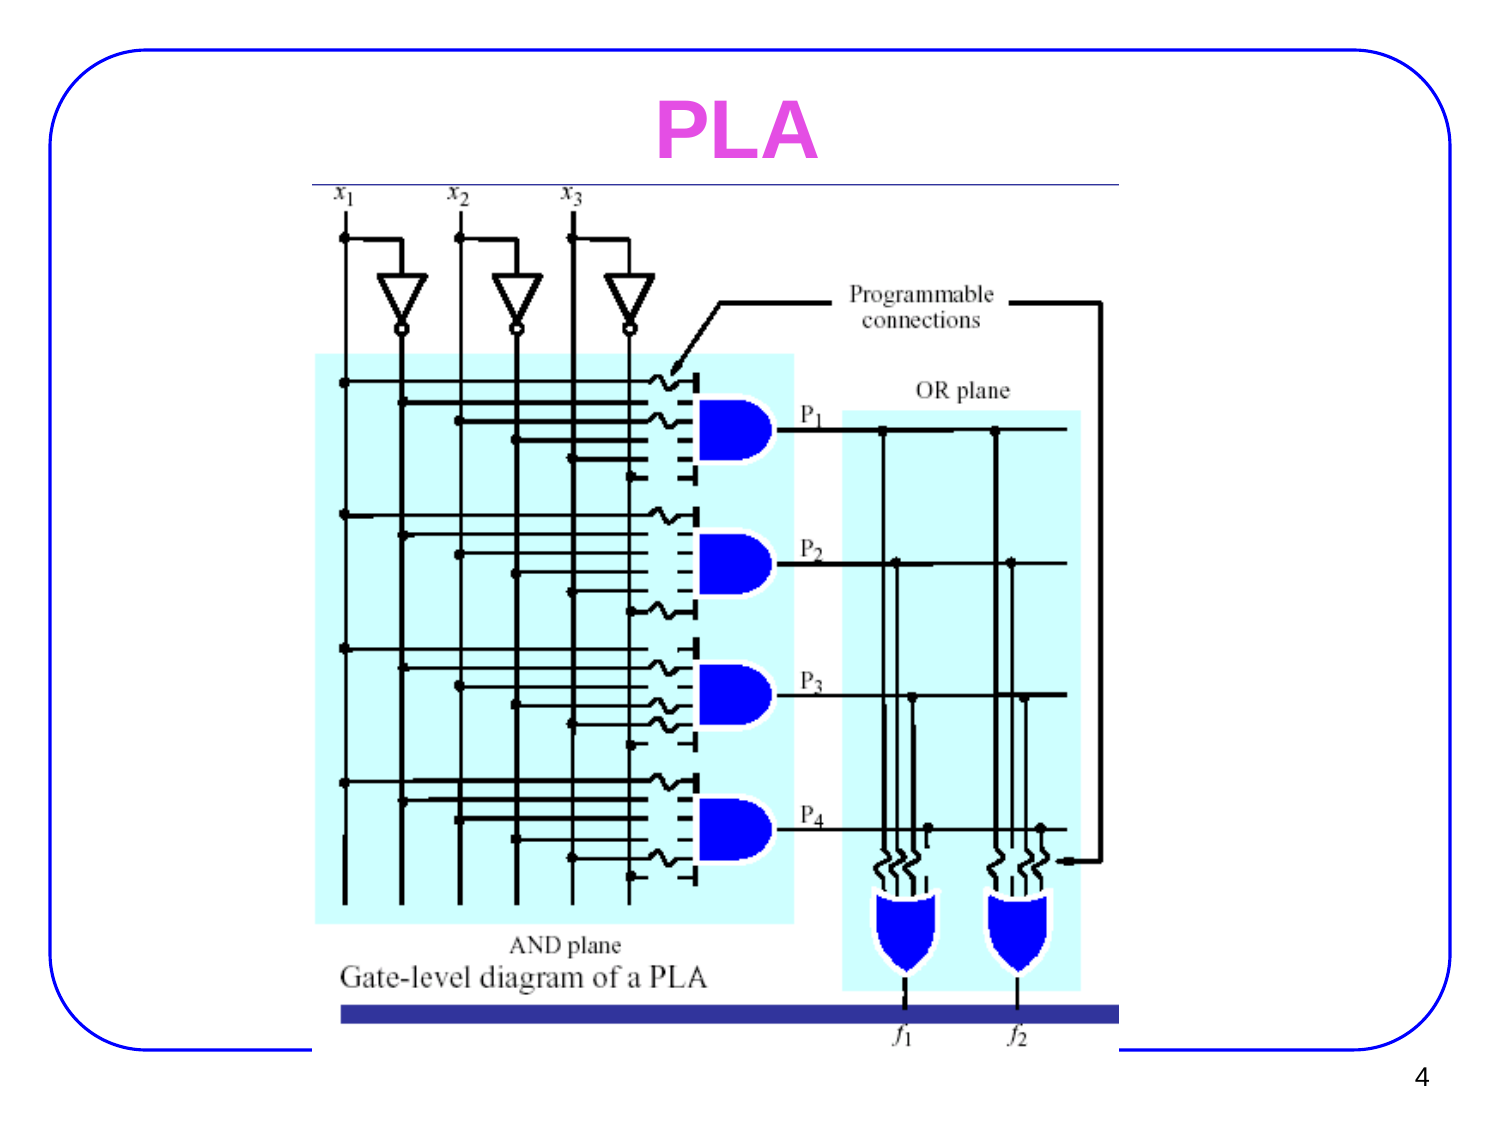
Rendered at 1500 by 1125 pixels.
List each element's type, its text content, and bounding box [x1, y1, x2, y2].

title PLA [99, 31, 1375, 219]
picture [312, 184, 1120, 1055]
slide_number 4 [1351, 1047, 1444, 1104]
